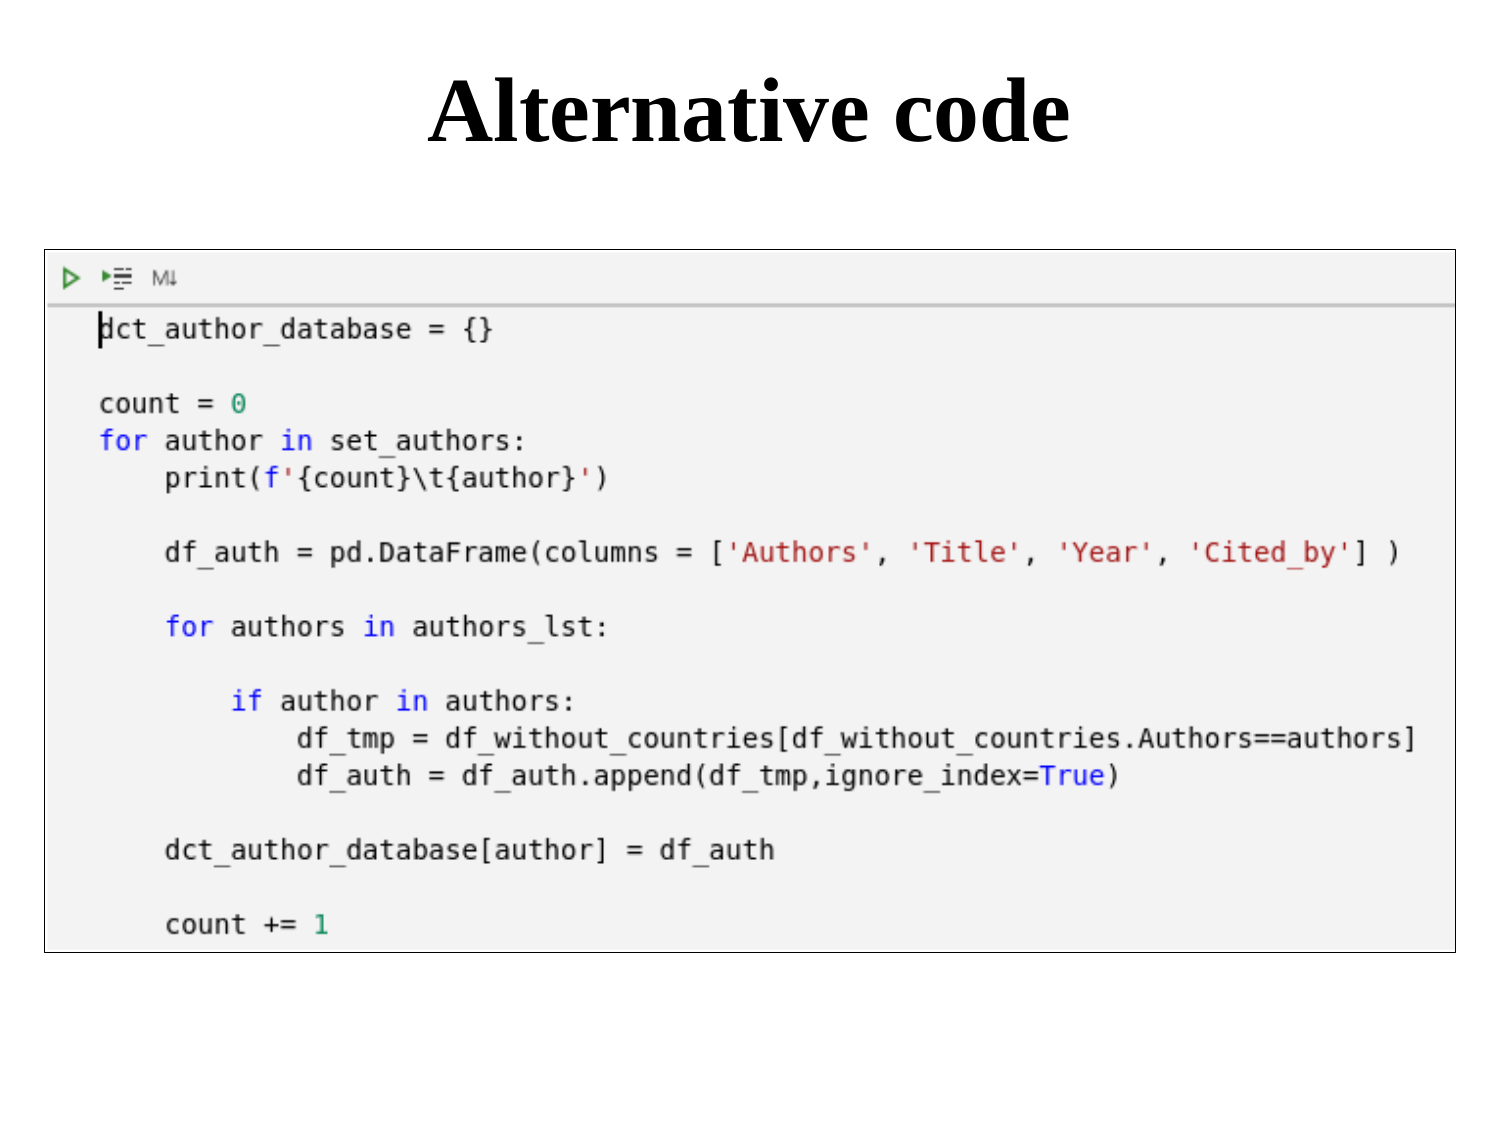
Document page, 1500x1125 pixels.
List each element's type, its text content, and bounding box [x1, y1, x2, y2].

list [44, 249, 1456, 952]
title Alternative code [103, 34, 1397, 189]
